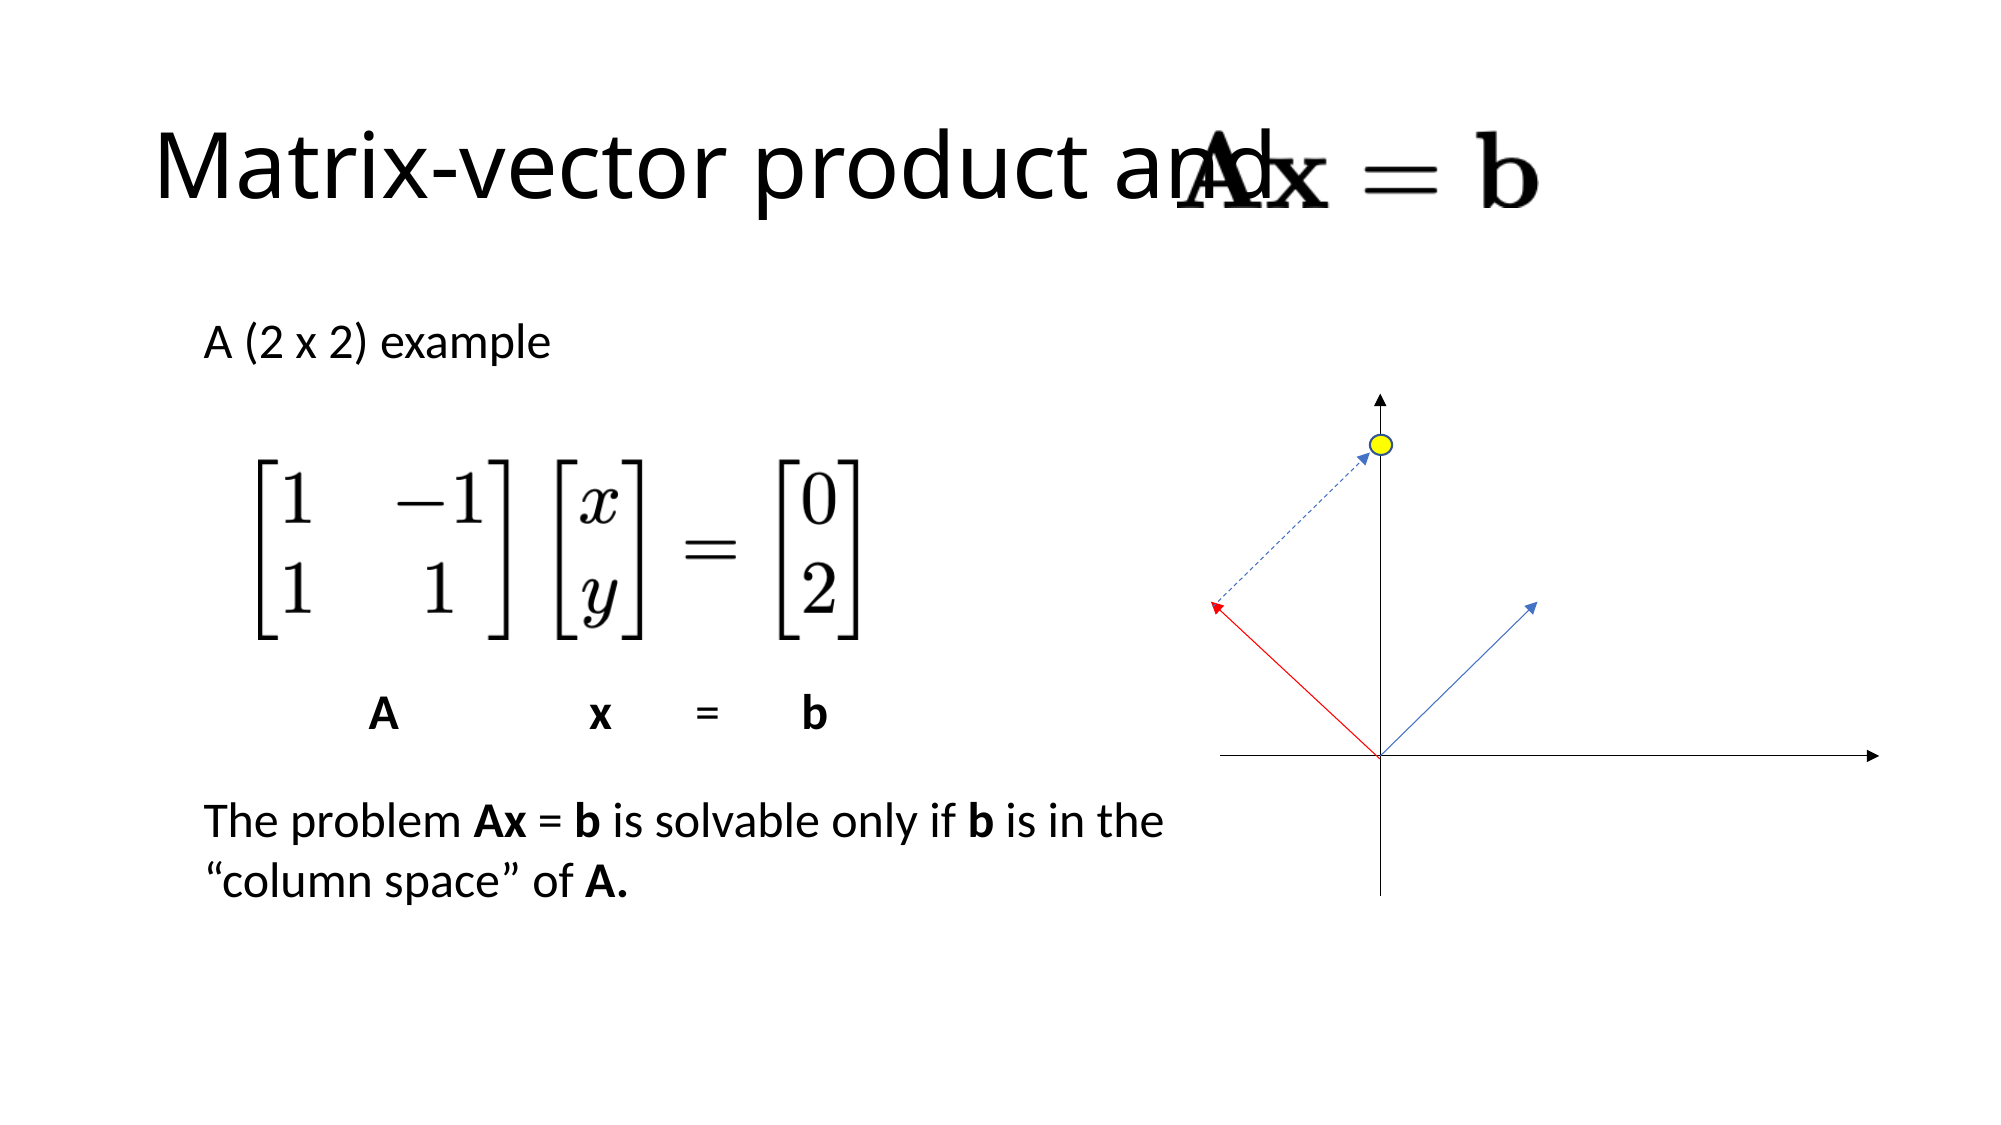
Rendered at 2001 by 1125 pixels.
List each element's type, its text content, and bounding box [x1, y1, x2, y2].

picture [258, 458, 859, 640]
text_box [1212, 452, 1370, 607]
picture [1177, 129, 1539, 208]
text_box [1381, 433, 1394, 457]
text_box A [353, 671, 417, 747]
text_box = [680, 671, 743, 747]
text_box A (2 x 2) example [188, 301, 1146, 377]
text_box [1368, 433, 1380, 456]
text_box The problem Ax = b is solvable only if b is in the “column space” of A. [188, 779, 1264, 915]
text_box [1381, 601, 1538, 756]
text_box b [786, 671, 849, 747]
title Matrix-vector product and [137, 59, 1863, 278]
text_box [1210, 601, 1381, 759]
text_box x [574, 671, 637, 747]
